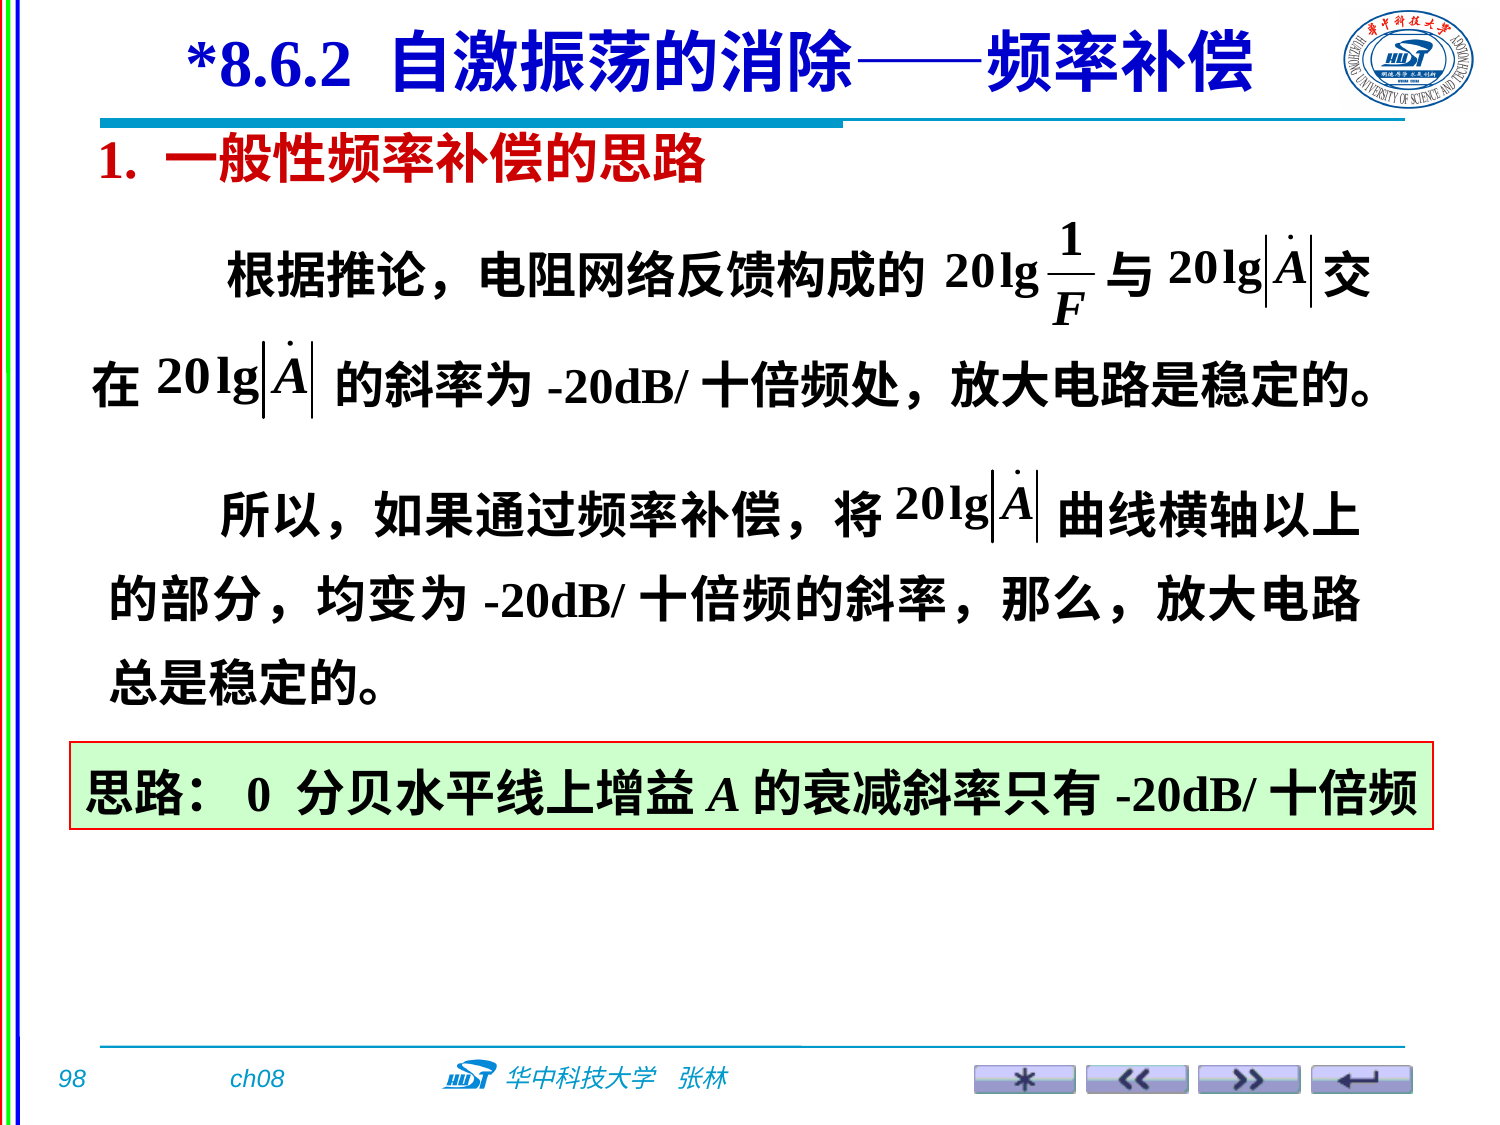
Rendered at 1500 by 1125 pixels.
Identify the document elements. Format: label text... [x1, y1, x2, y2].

picture [974, 1065, 1076, 1094]
text_box 1. 一般性频率补偿的思路 [82, 117, 928, 197]
picture [441, 1059, 497, 1089]
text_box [93, 451, 1377, 712]
picture [1086, 1065, 1189, 1094]
picture [1340, 7, 1479, 111]
text_box 思路：0 分贝水平线上增益A的衰减斜率只有-20dB/十倍频 [69, 742, 1434, 829]
text_box *8.6.2 自激振荡的消除——频率补偿 [171, 12, 1317, 108]
picture [1311, 1065, 1413, 1094]
picture [1198, 1065, 1301, 1094]
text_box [75, 204, 1412, 429]
